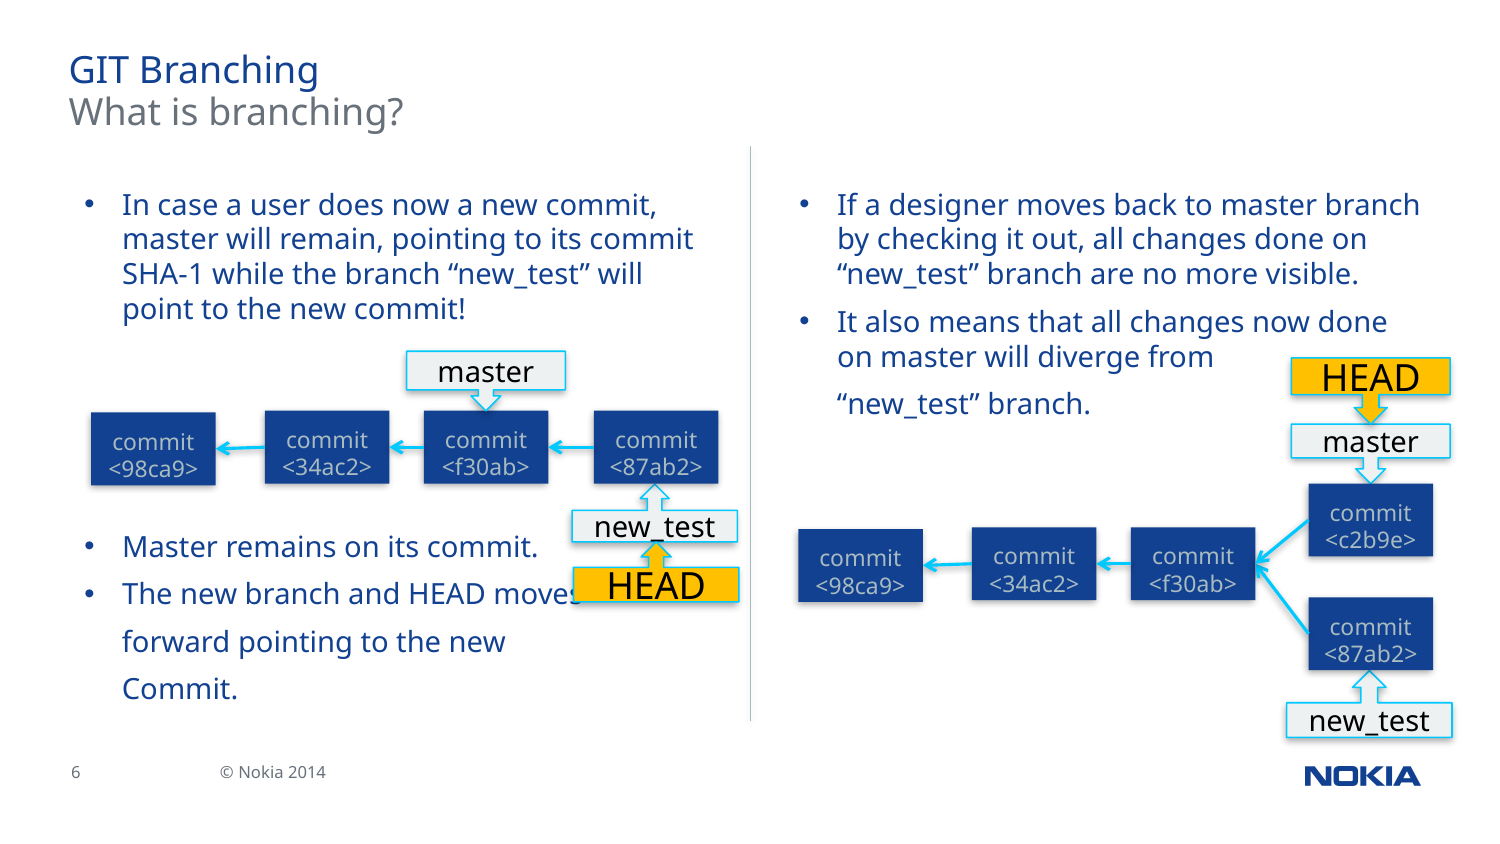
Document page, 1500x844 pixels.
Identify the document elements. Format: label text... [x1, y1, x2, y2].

text_box commit <98ca9> [90, 412, 216, 486]
list What is branching? [68, 87, 1419, 138]
text_box new_test [1285, 679, 1453, 739]
text_box commit <87ab2> [1308, 597, 1434, 671]
picture [1305, 766, 1421, 786]
text_box new_test [571, 492, 739, 543]
text_box commit <f30ab> [423, 410, 549, 484]
text_box If a designer moves back to master branch by checking it out, all changes done on “new_test” branch are no more visible. It also means that all changes now done on master will diverge from “new_test” branch. [784, 178, 1446, 699]
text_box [215, 446, 266, 450]
text_box commit <34ac2> [264, 410, 390, 484]
text_box commit <87ab2> [593, 410, 719, 484]
text_box HEAD [572, 541, 740, 603]
title GIT Branching [68, 45, 1419, 87]
text_box commit <c2b9e> [1308, 483, 1434, 557]
text_box In case a user does now a new commit, master will remain, pointing to its commit SHA-1 while the branch “new_test” will point to the new commit! Master remains on its commit. The new branch and HEAD moves forward pointing to the new Commit. [69, 178, 731, 699]
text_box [1255, 519, 1309, 564]
text_box HEAD [1290, 357, 1451, 425]
text_box master [405, 350, 567, 412]
text_box commit <34ac2> [971, 527, 1097, 601]
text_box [1255, 572, 1309, 634]
text_box commit <98ca9> [798, 528, 924, 603]
text_box commit <f30ab> [1130, 527, 1250, 601]
text_box master [1290, 423, 1451, 482]
